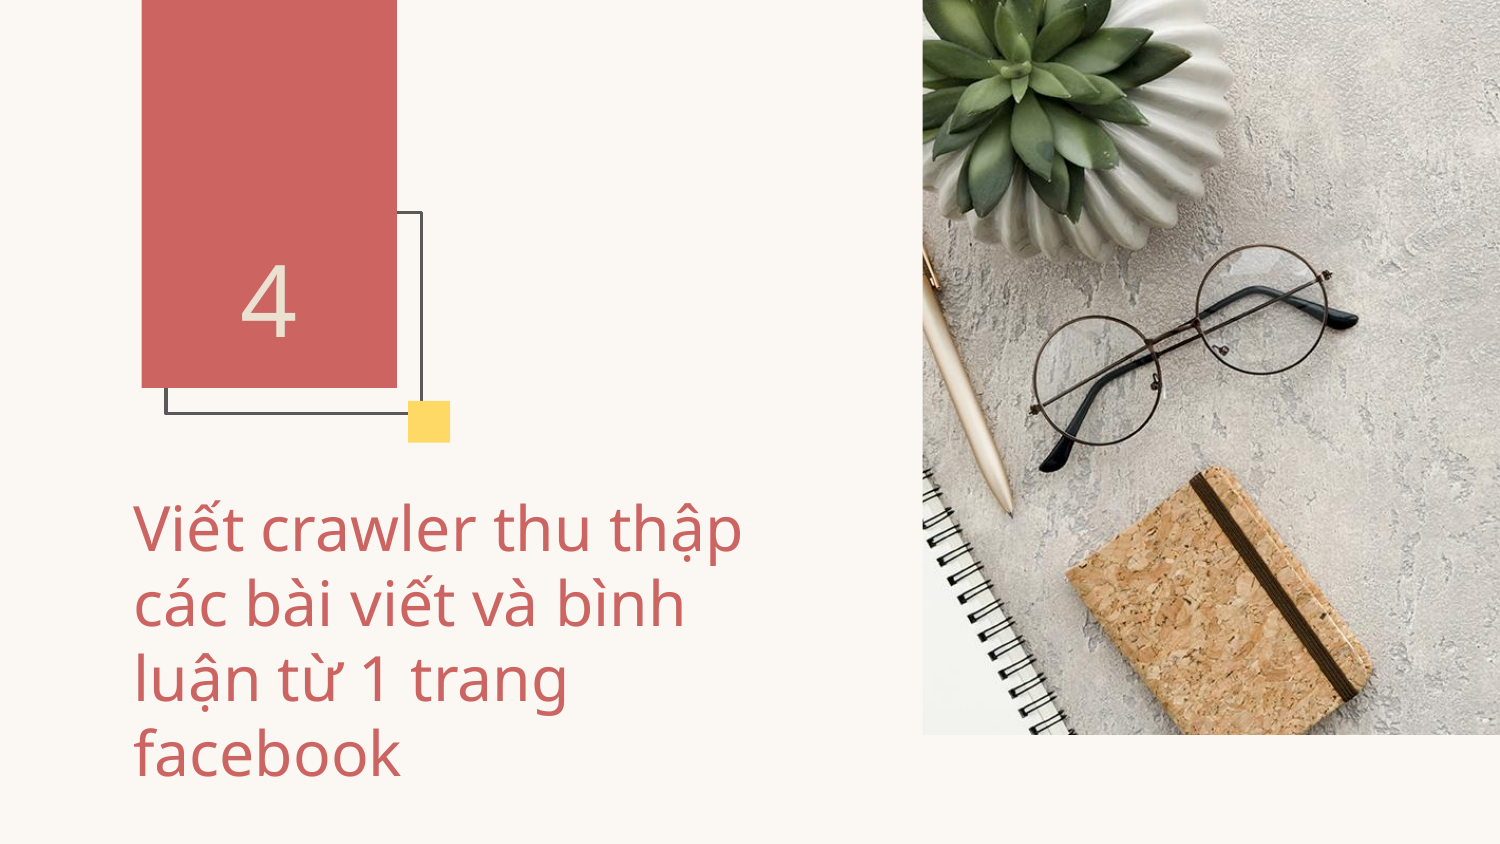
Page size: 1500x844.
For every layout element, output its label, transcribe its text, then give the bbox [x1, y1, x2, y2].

title 4 [108, 212, 431, 373]
title Viết crawler thu thập các bài viết và bình luận từ 1 trang facebook [118, 474, 823, 713]
picture [922, 0, 1500, 735]
